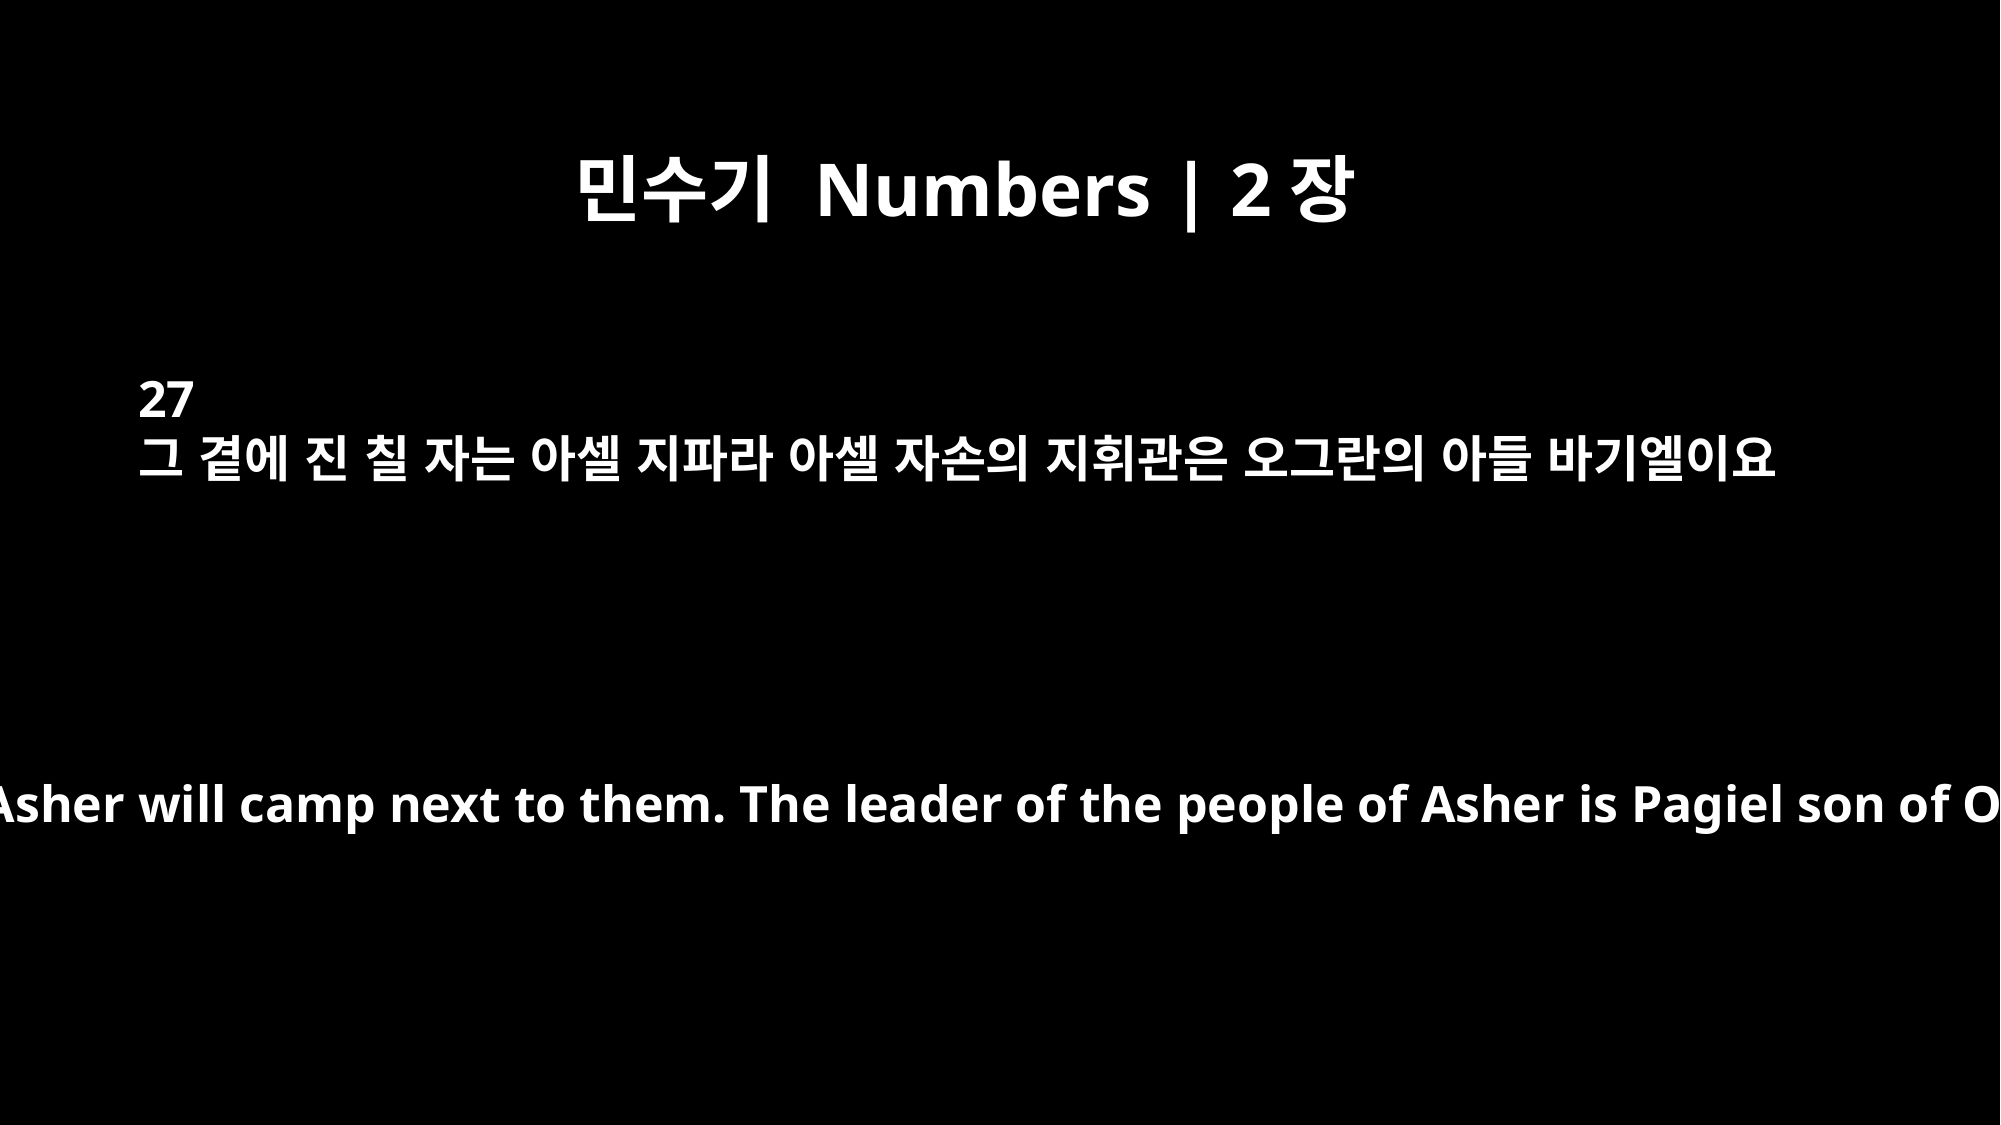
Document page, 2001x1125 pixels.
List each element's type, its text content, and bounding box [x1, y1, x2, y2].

text_box 27 그 곁에 진 칠 자는 아셀 지파라 아셀 자손의 지휘관은 오그란의 아들 바기엘이요 [123, 359, 1794, 495]
text_box The tribe of Asher will camp next to them. The leader of the people of Asher is Pagiel son of Ocran. [0, 764, 2000, 840]
text_box 민수기 Numbers | 2장 [559, 136, 1373, 239]
